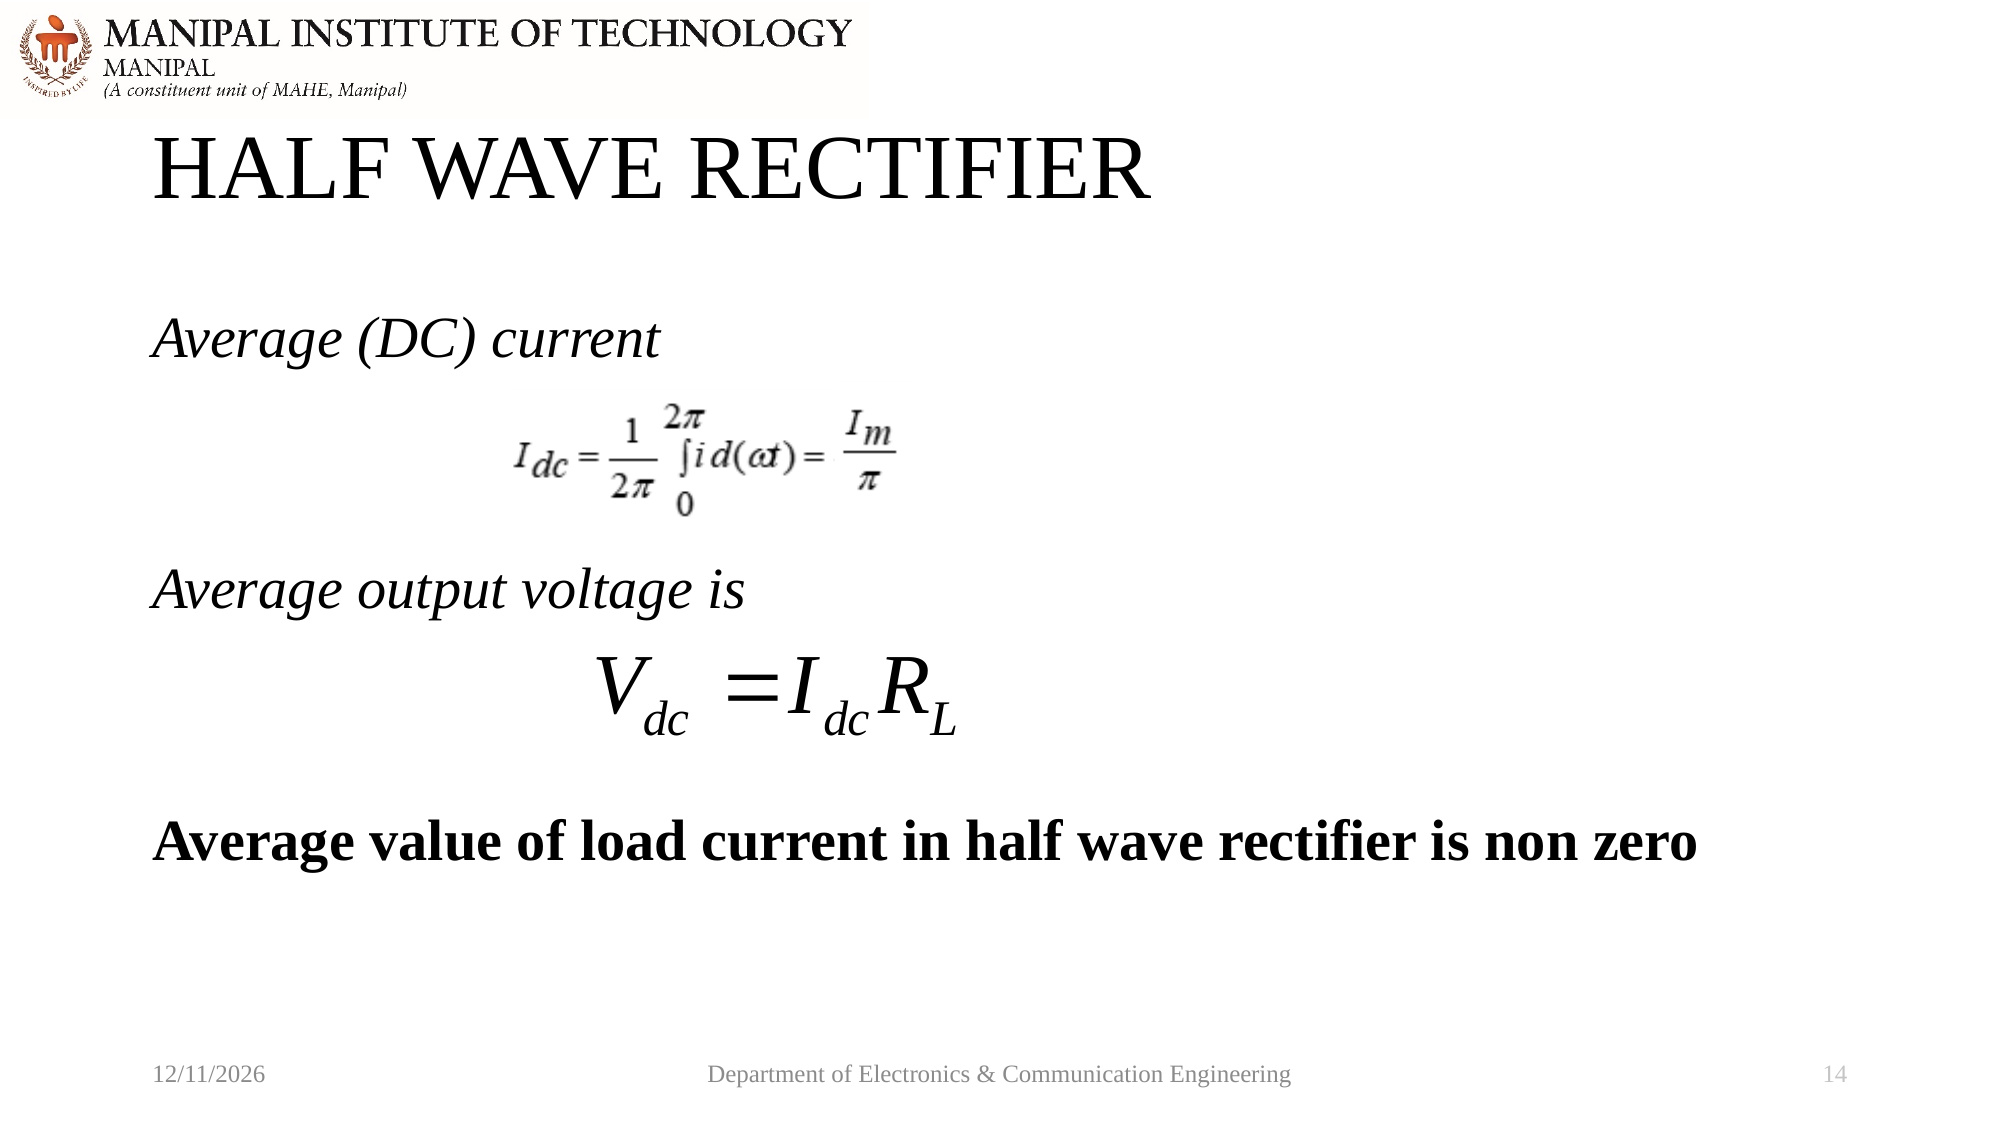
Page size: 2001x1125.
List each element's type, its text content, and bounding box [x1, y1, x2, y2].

picture [0, 2, 869, 119]
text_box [587, 628, 972, 757]
picture [508, 380, 917, 539]
slide_number 14 [1412, 1042, 1863, 1103]
title HALF WAVE RECTIFIER [137, 59, 1863, 278]
footer Department of Electronics & Communication Engineering [662, 1042, 1338, 1103]
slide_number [137, 1042, 588, 1103]
list Average (DC) current Average output voltage is Average value of load current in half wave rectifier is non zero [137, 299, 1863, 1014]
